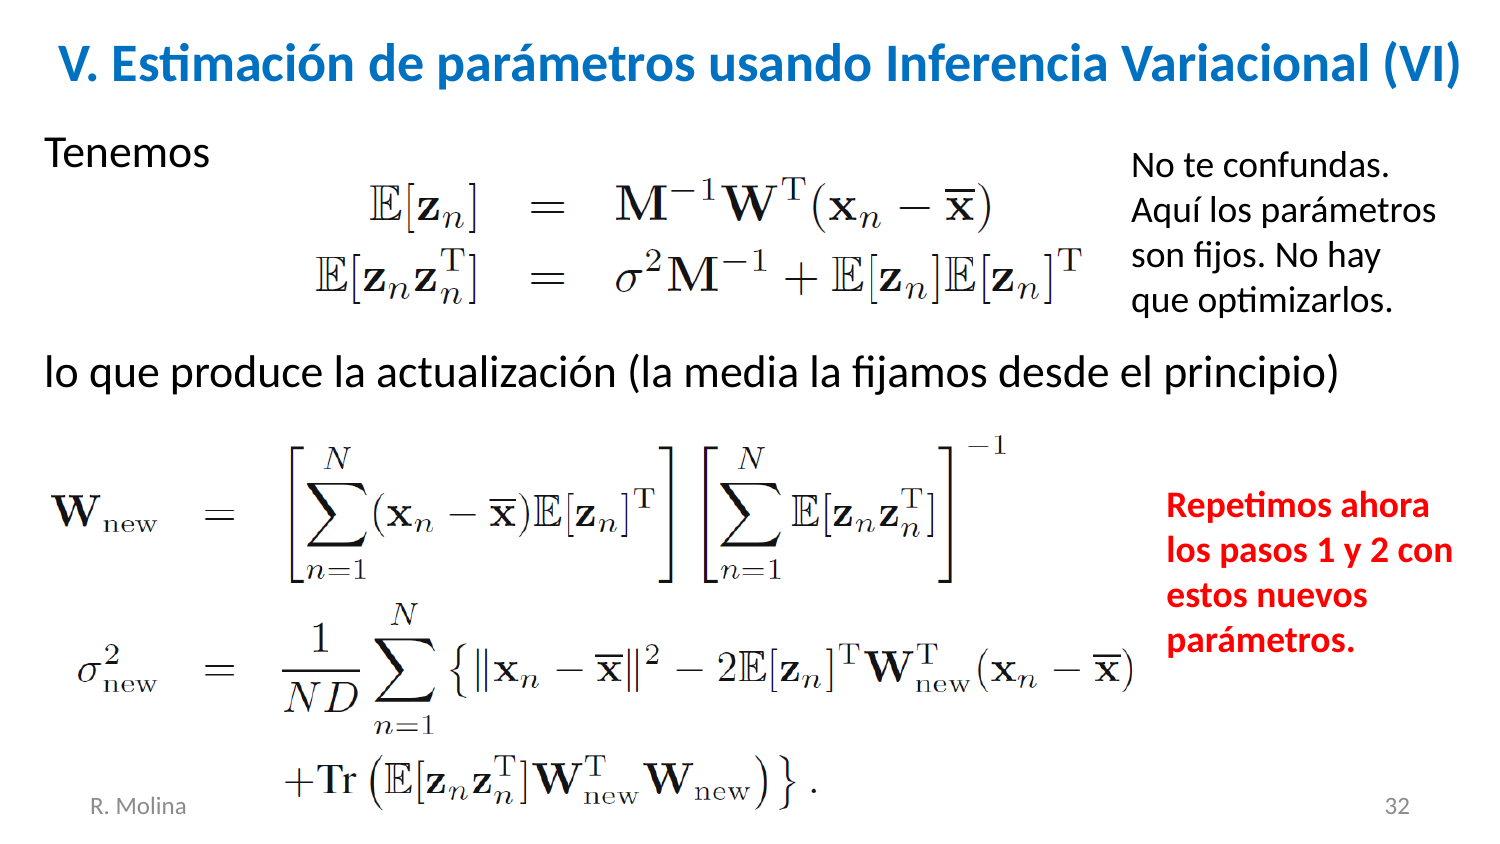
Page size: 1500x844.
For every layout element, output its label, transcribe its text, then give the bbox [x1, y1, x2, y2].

title V. Estimación de parámetros usando Inferencia Variacional (VI) [29, 12, 1495, 109]
slide_number 32 [1147, 782, 1425, 827]
text_box No te confundas. Aquí los parámetros son fijos. No hay que optimizarlos. [1116, 132, 1459, 328]
text_box Tenemos lo que produce la actualización (la media la fijamos desde el principio) [29, 114, 1483, 460]
text_box Repetimos ahora los pasos 1 y 2 con estos nuevos parámetros. [1151, 472, 1495, 668]
picture [288, 161, 1093, 330]
picture [41, 415, 1143, 824]
